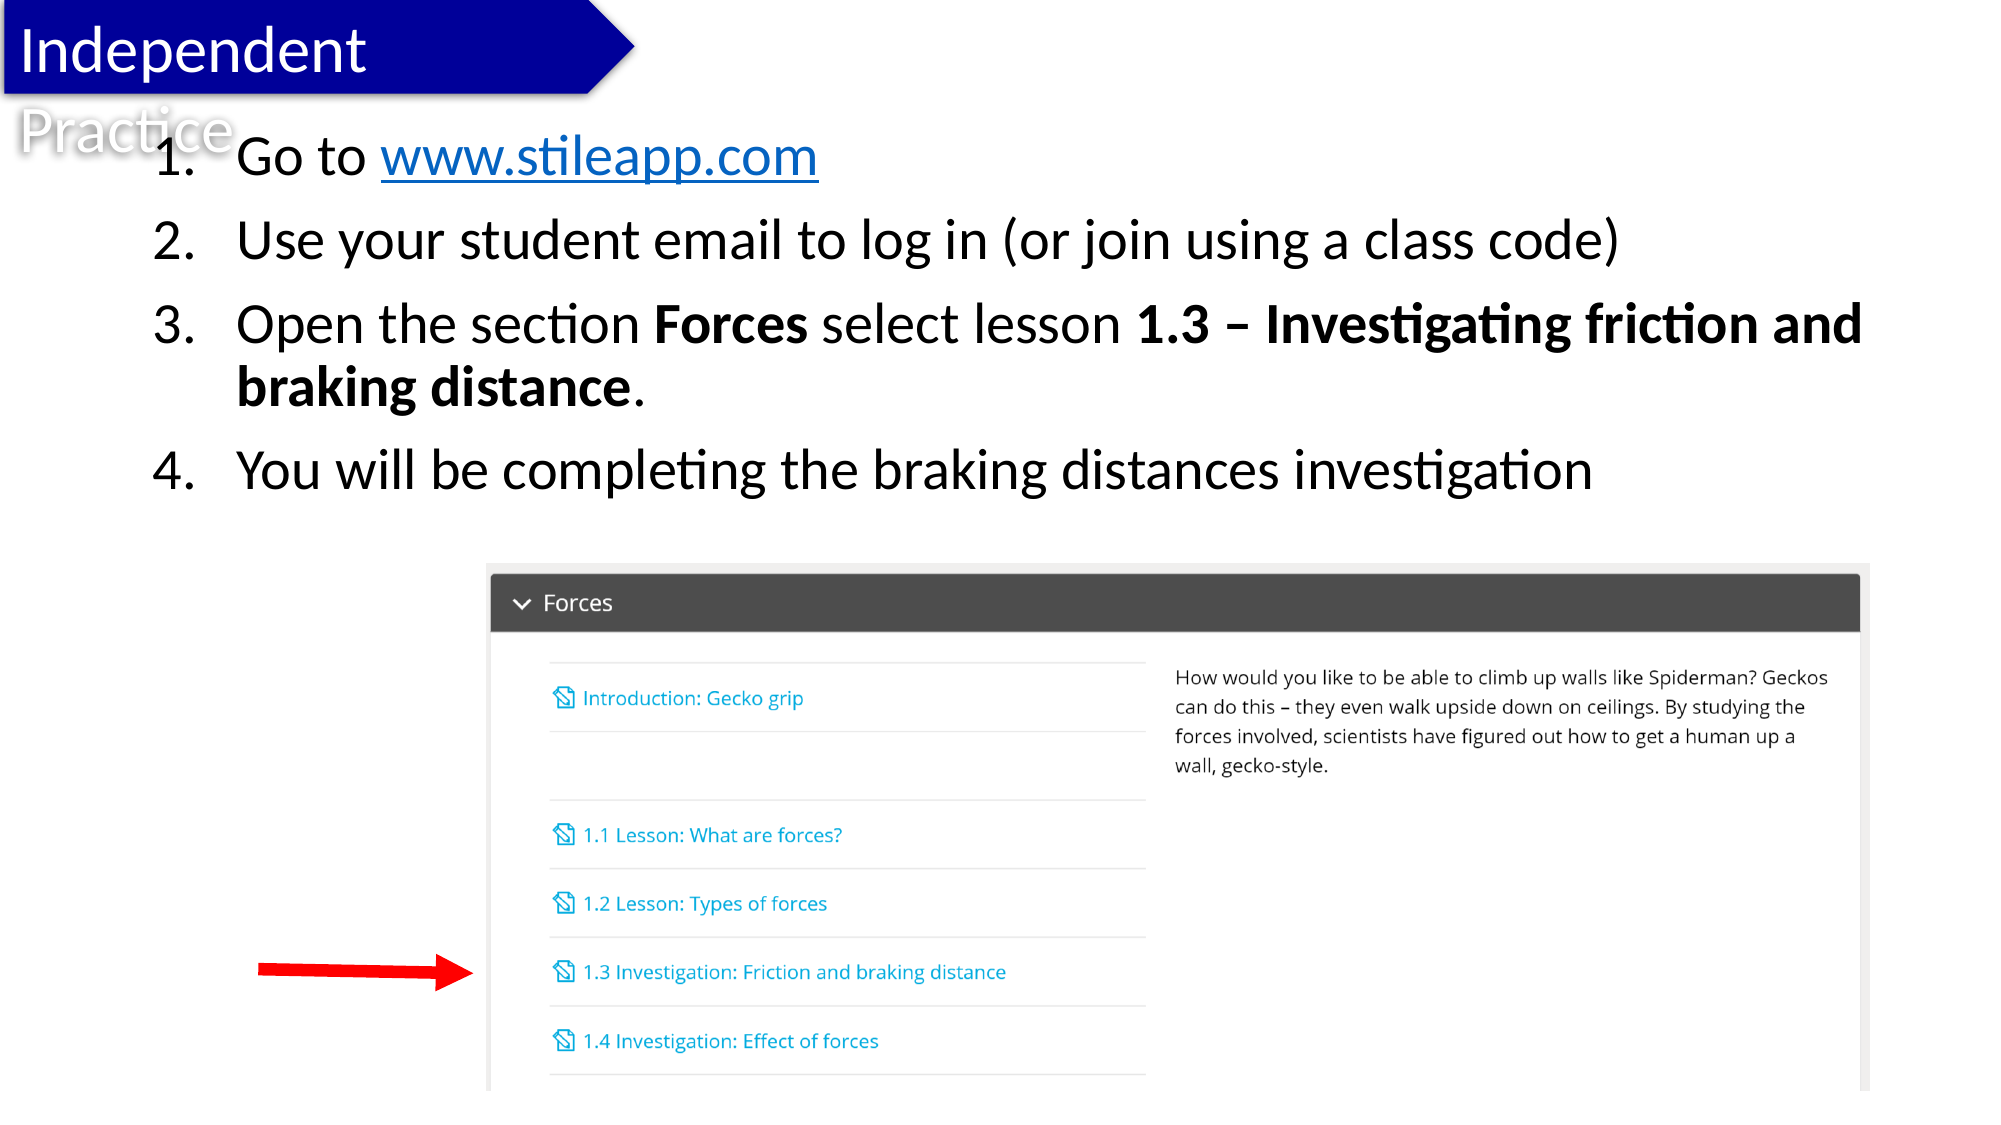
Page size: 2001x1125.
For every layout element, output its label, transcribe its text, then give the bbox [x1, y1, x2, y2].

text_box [258, 969, 474, 974]
picture [486, 563, 1870, 1091]
text_box Independent Practice [4, 0, 635, 94]
list Go to www.stileapp.com Use your student email to log in (or join using a class code) Open the section Forces select lesson 1.3 – Investigating friction and braking distance. You will be completing the braking distances investigation [137, 118, 1923, 1125]
